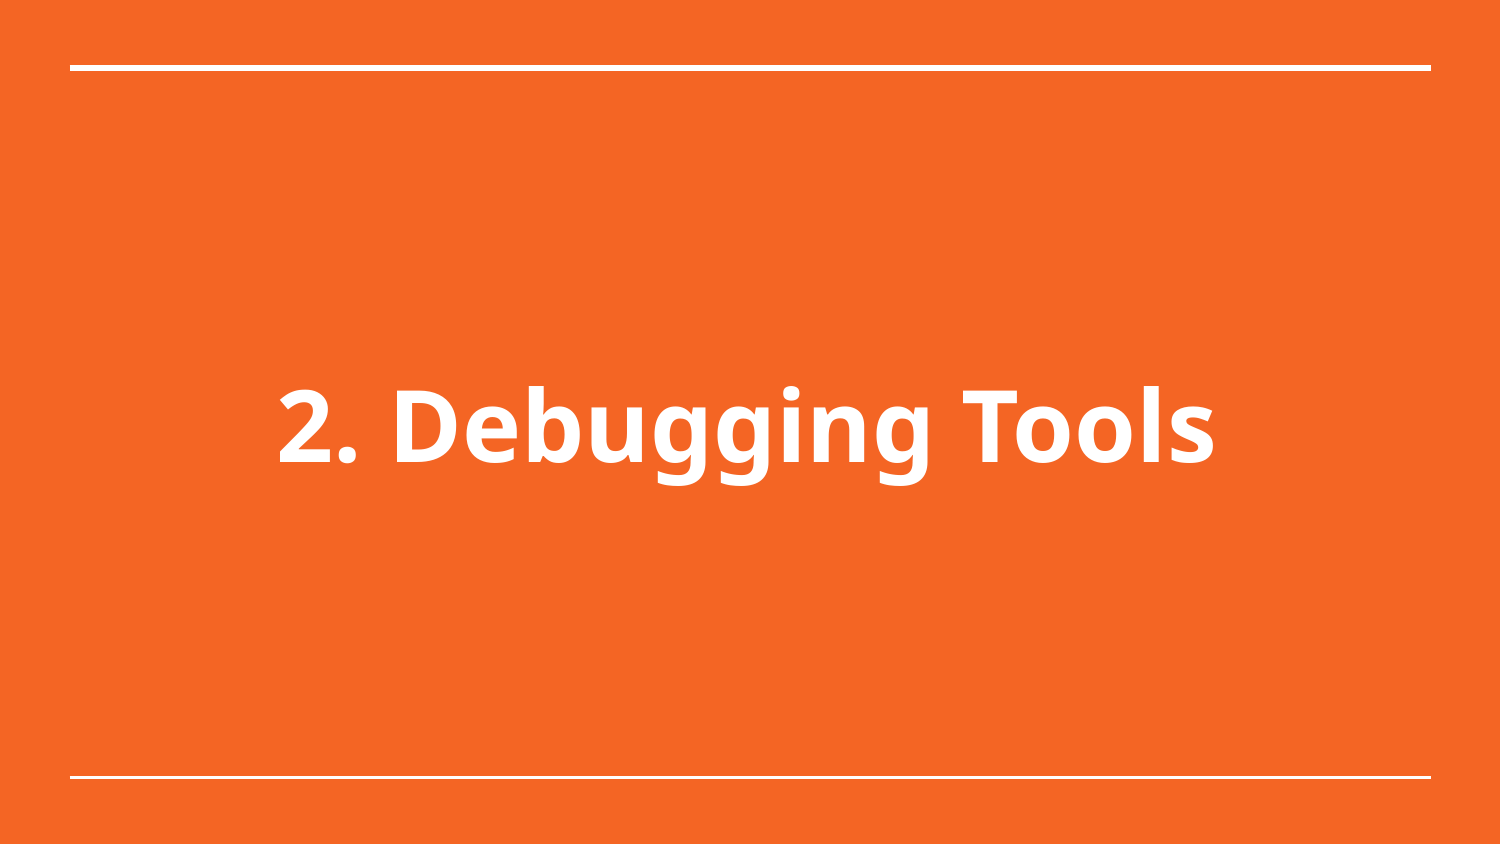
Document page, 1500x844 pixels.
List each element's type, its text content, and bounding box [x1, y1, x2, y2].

title 2. Debugging Tools [66, 296, 1428, 550]
